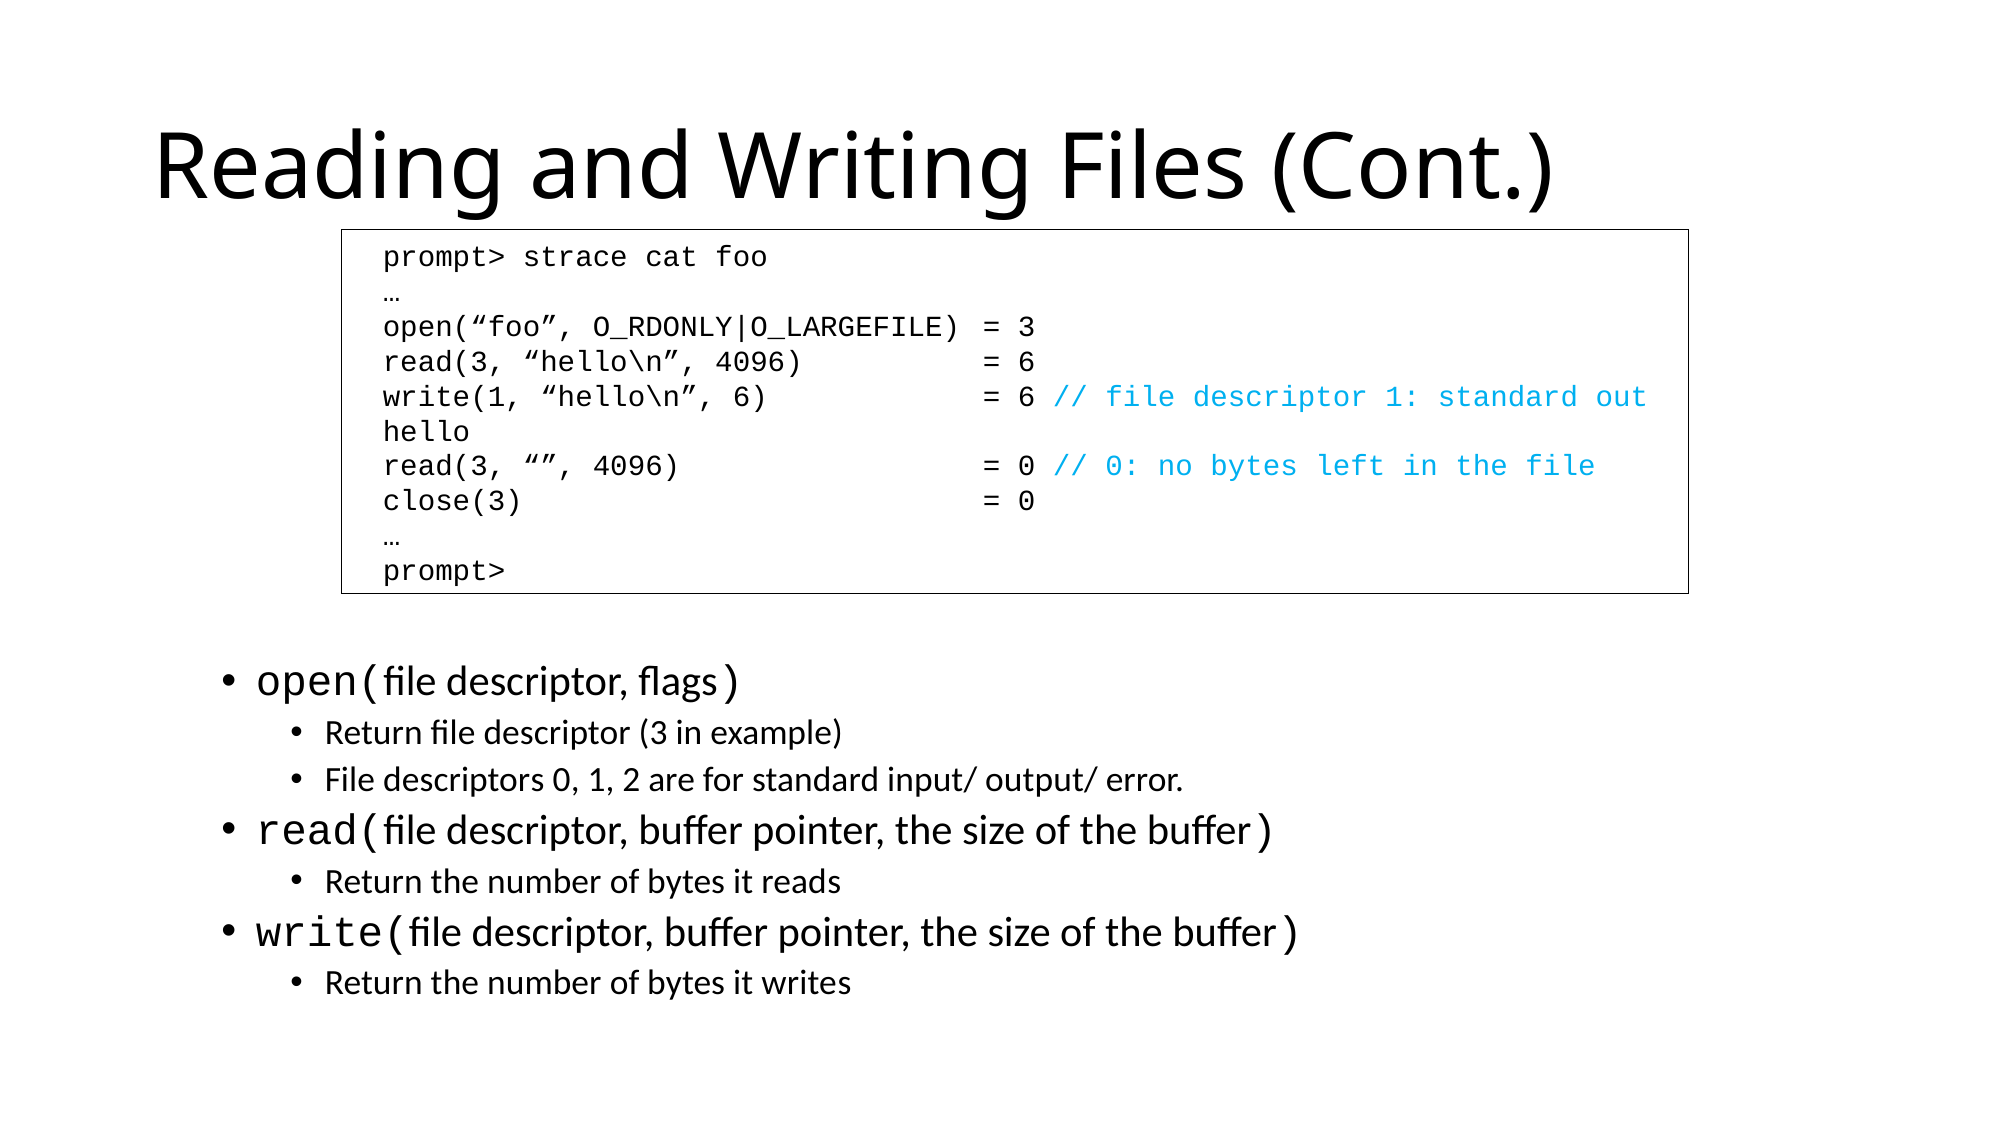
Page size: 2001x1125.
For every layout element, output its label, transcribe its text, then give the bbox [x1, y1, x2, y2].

text_box prompt> strace cat foo … open(“foo”, O_RDONLY|O_LARGEFILE) = 3 read(3, “hello\n”, 4096) = 6 write(1, “hello\n”, 6) = 6 // file descriptor 1: standard out hello read(3, “”, 4096) = 0 // 0: no bytes left in the file close(3) = 0 … prompt> [341, 229, 1689, 594]
list open(file descriptor, flags) Return file descriptor (3 in example) File descriptors 0, 1, 2 are for standard input/ output/ error. read(file descriptor, buffer pointer, the size of the buffer) Return the number of bytes it reads write(file descriptor, buffer pointer, the size of the buffer) Return the number of bytes it writes [137, 299, 1863, 1014]
title Reading and Writing Files (Cont.) [137, 59, 1863, 278]
